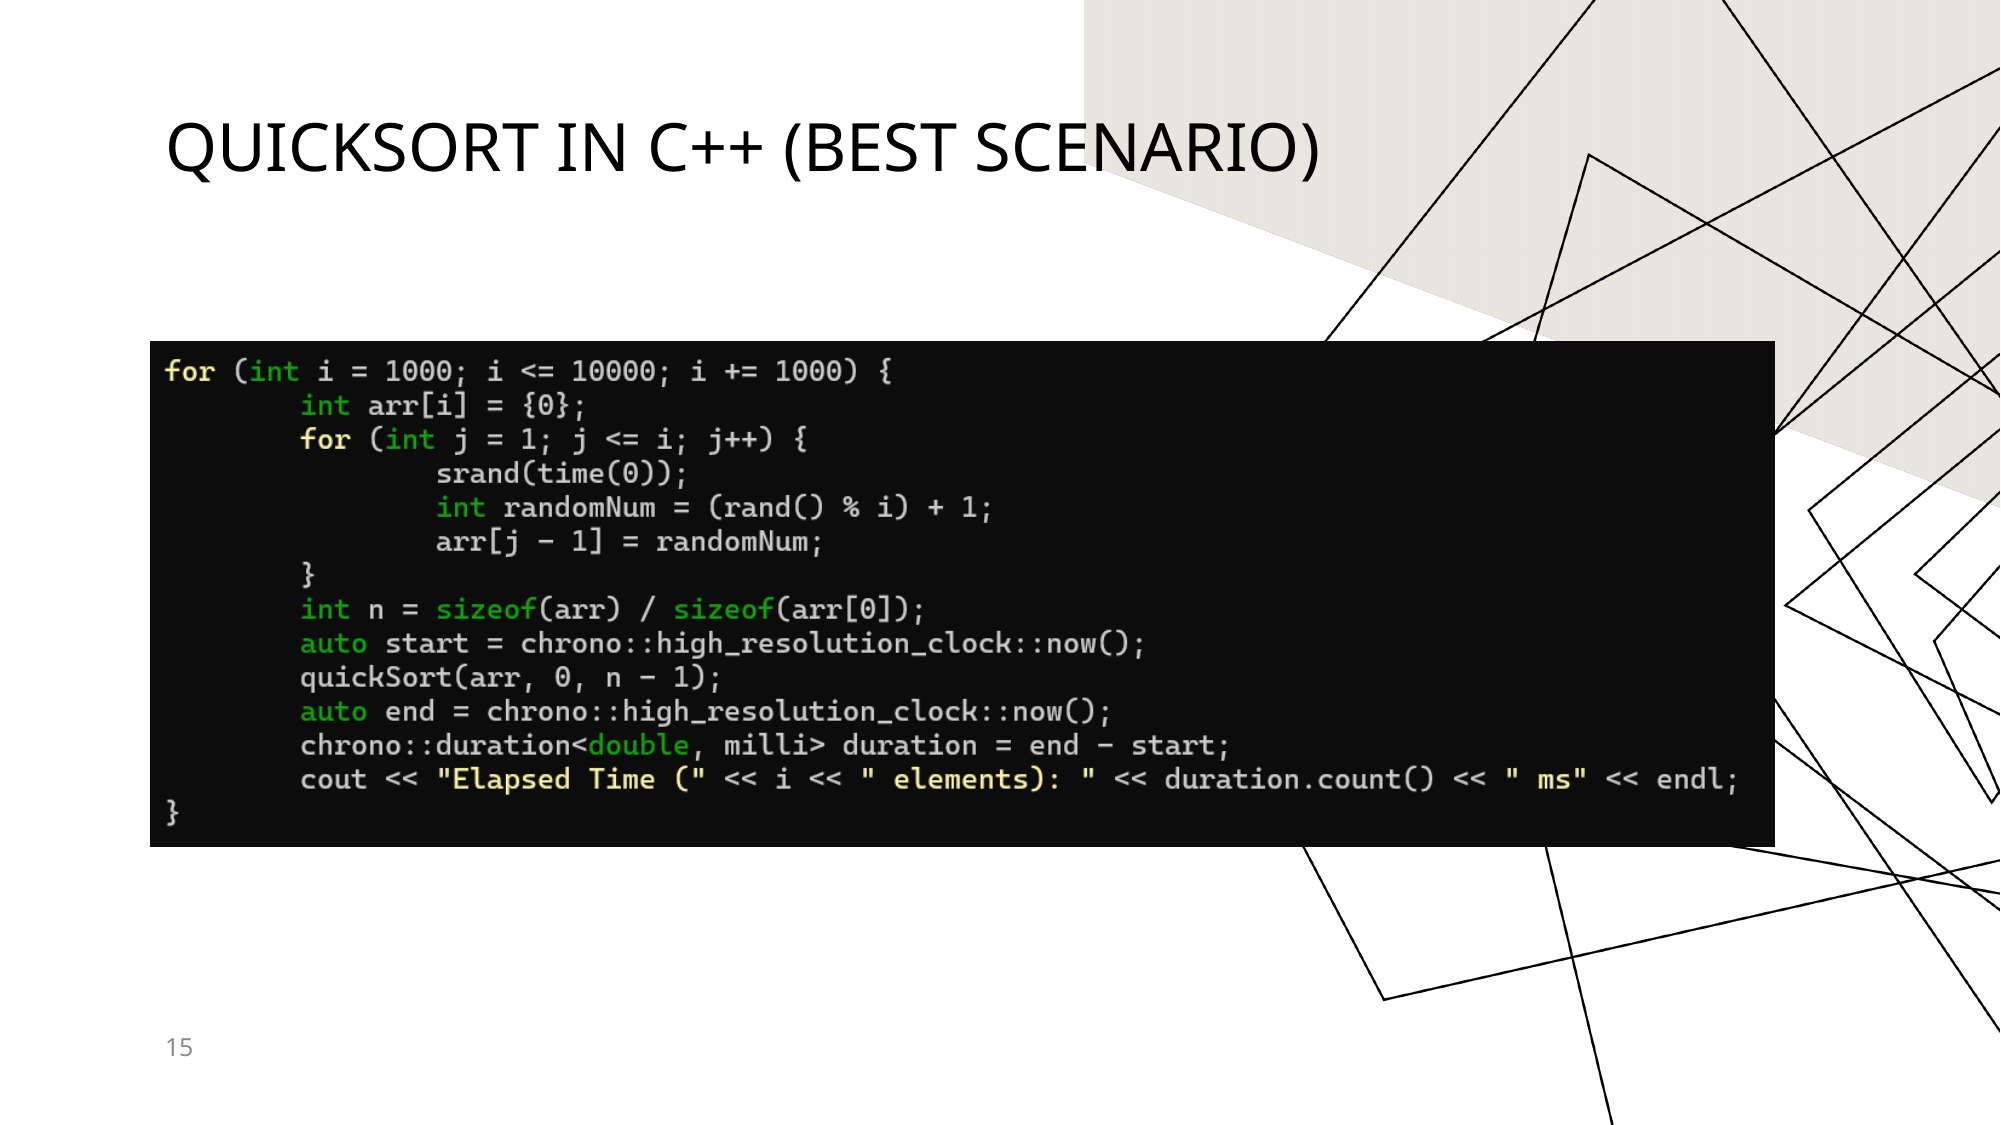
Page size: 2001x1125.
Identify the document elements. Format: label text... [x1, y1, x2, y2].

title Quicksort in C++ (Best Scenario) [150, 94, 1559, 194]
slide_number 15 [150, 1024, 254, 1074]
picture [149, 0, 2001, 1125]
